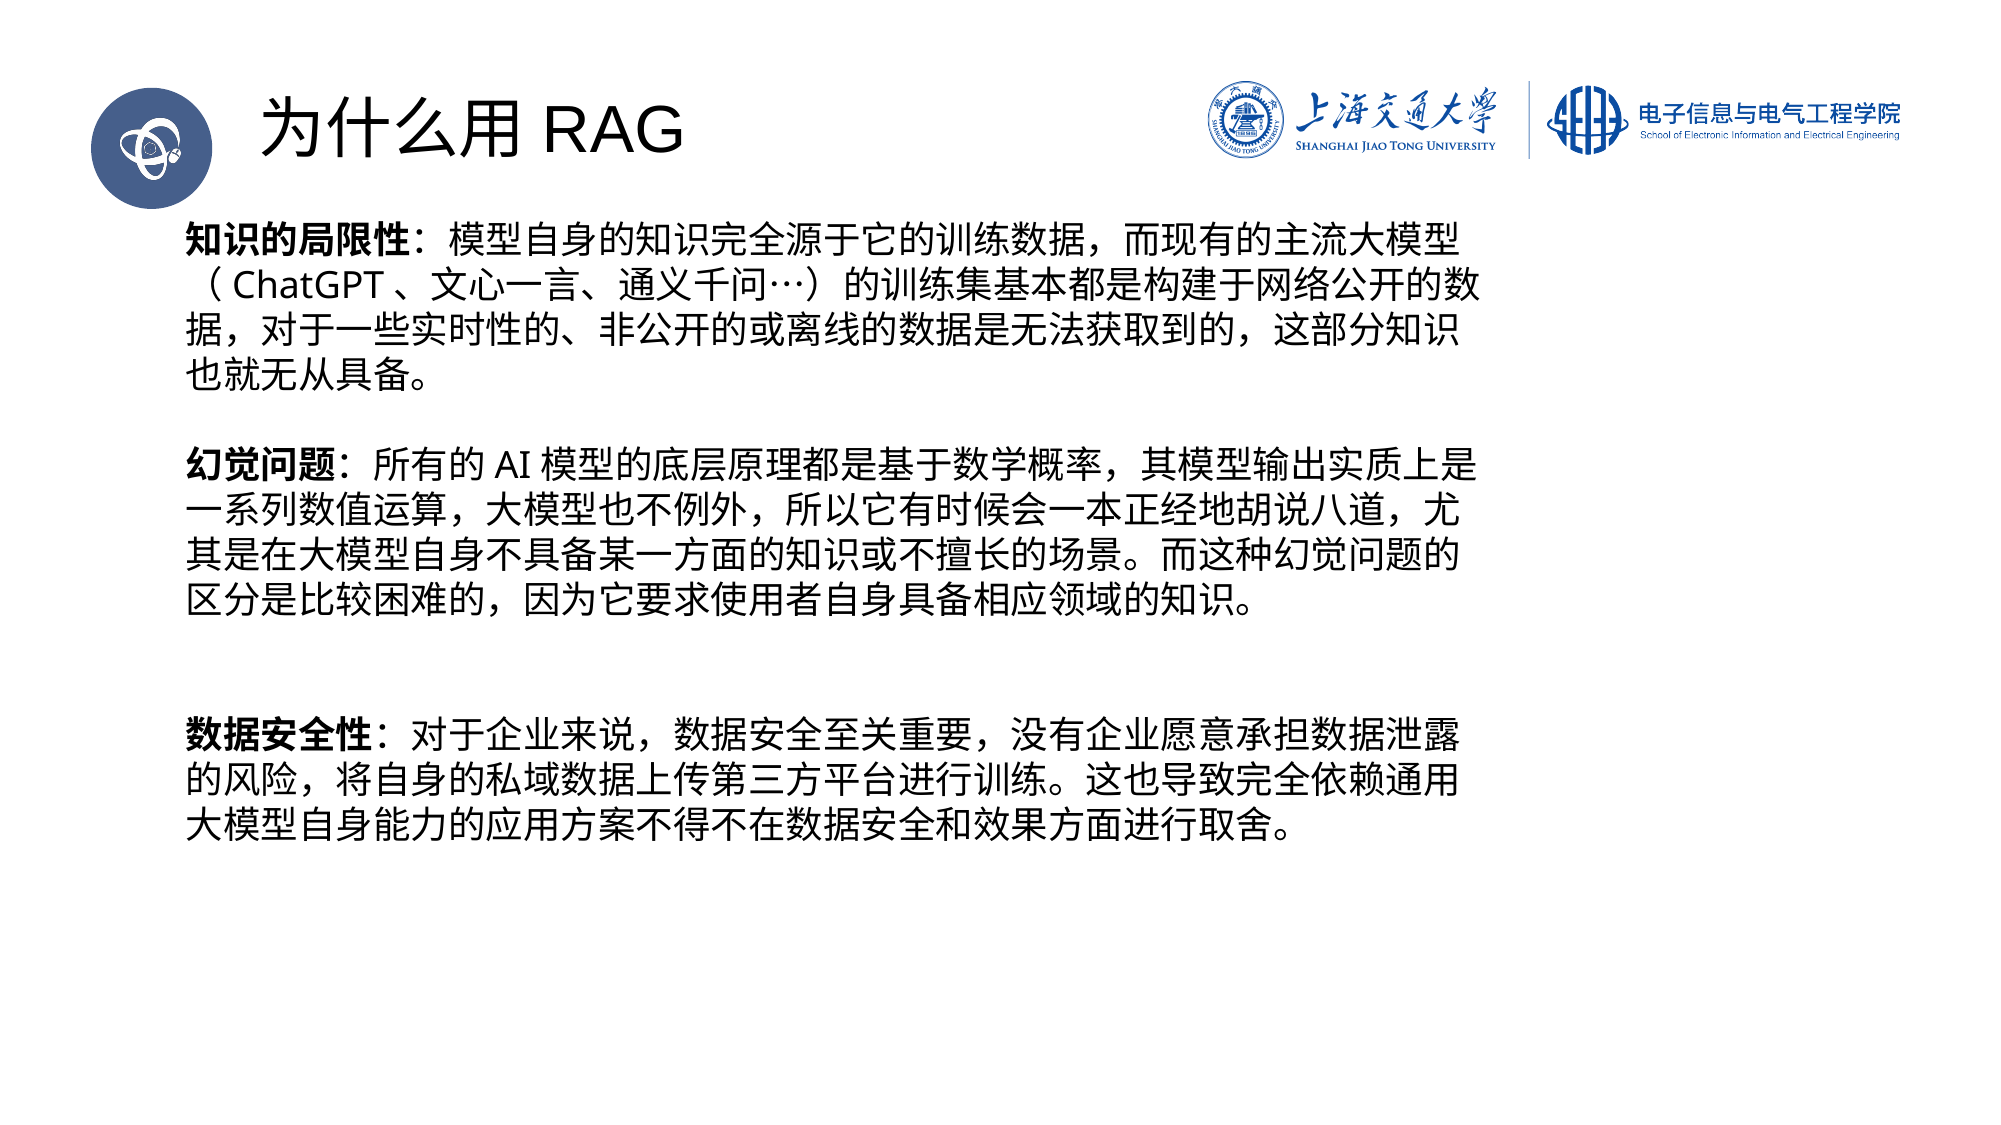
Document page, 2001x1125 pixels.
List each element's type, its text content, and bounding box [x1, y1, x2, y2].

text_box 知识的局限性：模型自身的知识完全源于它的训练数据，而现有的主流大模型（ChatGPT、文心一言、通义千问…）的训练集基本都是构建于网络公开的数据，对于一些实时性的、非公开的或离线的数据是无法获取到的，这部分知识也就无从具备。 幻觉问题：所有的AI模型的底层原理都是基于数学概率，其模型输出实质上是一系列数值运算，大模型也不例外，所以它有时候会一本正经地胡说八道，尤其是在大模型自身不具备某一方面的知识或不擅长的场景。而这种幻觉问题的区分是比较困难的，因为它要求使用者自身具备相应领域的知识。 数据安全性：对于企业来说，数据安全至关重要，没有企业愿意承担数据泄露的风险，将自身的私域数据上传第三方平台进行训练。这也导致完全依赖通用大模型自身能力的应用方案不得不在数据安全和效果方面进行取舍。 [170, 208, 1501, 854]
picture [1207, 81, 1900, 159]
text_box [243, 78, 850, 209]
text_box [91, 87, 213, 209]
